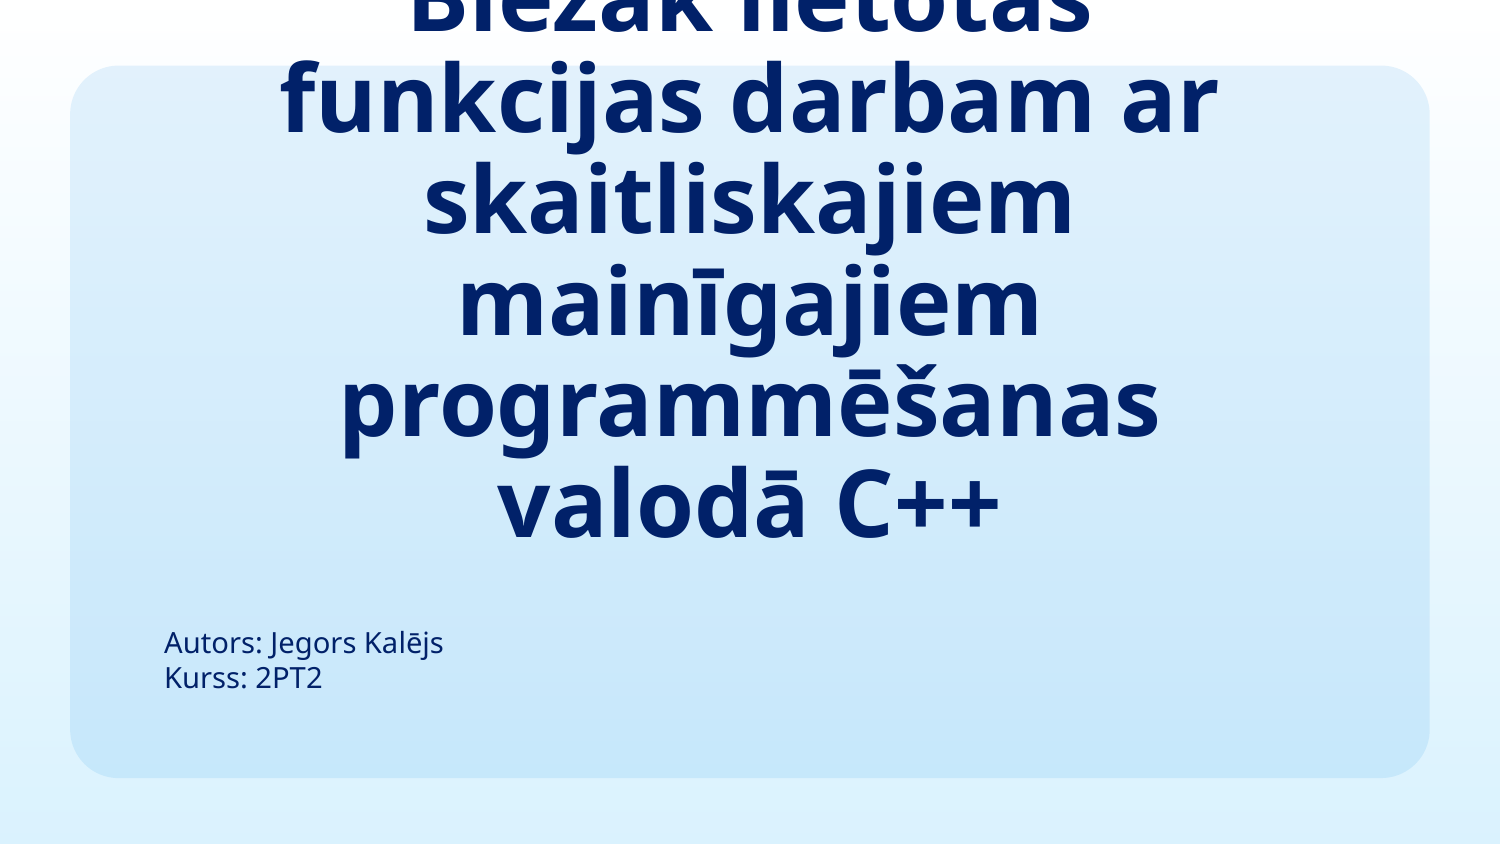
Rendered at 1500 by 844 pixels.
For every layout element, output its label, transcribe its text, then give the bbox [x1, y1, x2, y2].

subtitle Autors: Jegors Kalējs Kurss: 2PT2 [149, 609, 719, 676]
title Biežāk lietotās funkcijas darbam ar skaitliskajiem mainīgajiem programmēšanas valodā C++ [193, 270, 1307, 573]
